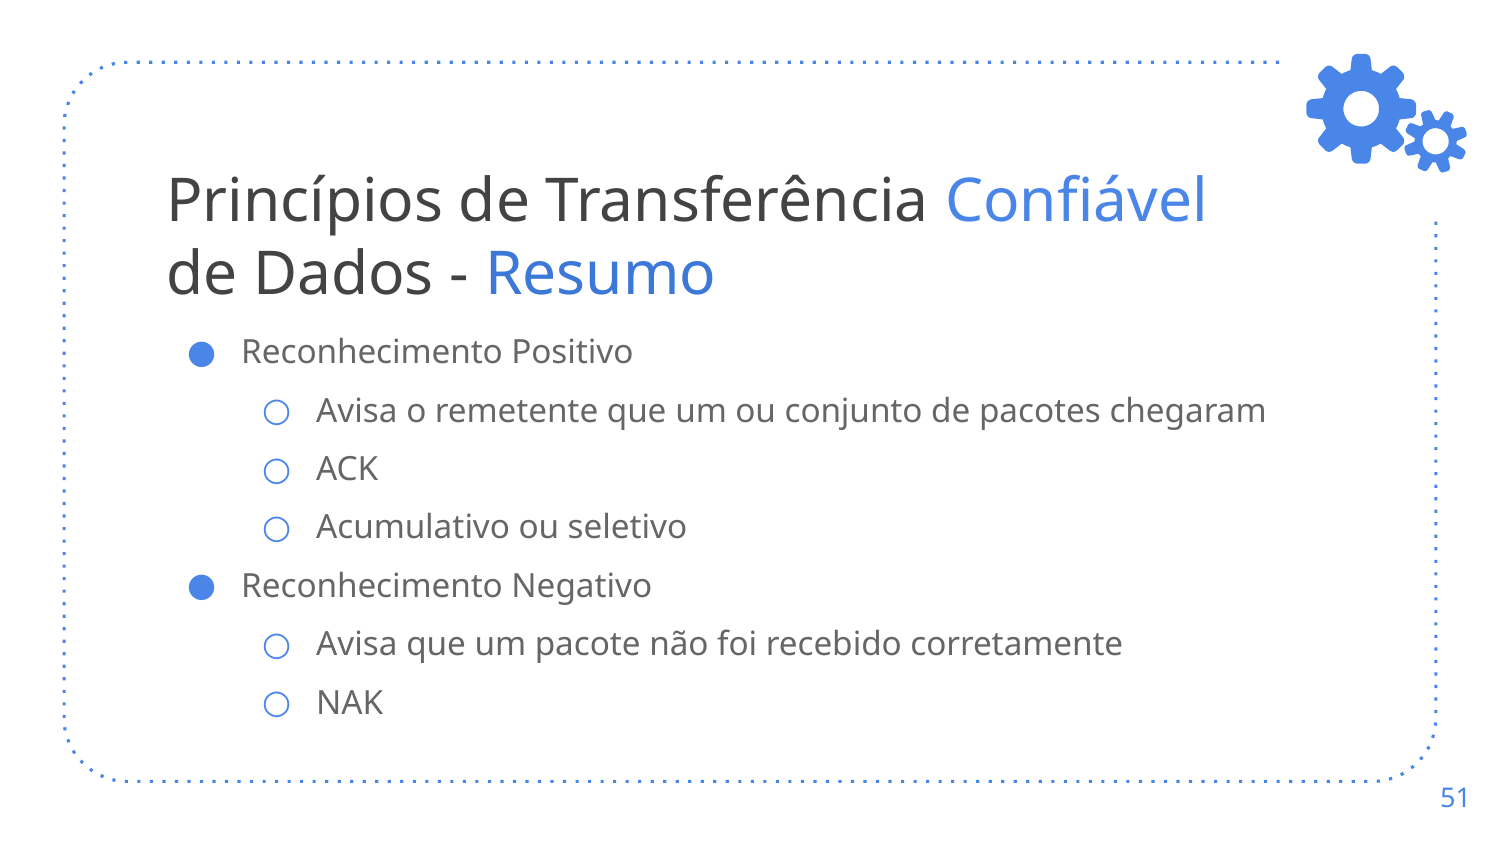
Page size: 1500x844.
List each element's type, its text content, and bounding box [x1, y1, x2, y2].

list Reconhecimento Positivo Avisa o remetente que um ou conjunto de pacotes chegaram ACK Acumulativo ou seletivo Reconhecimento Negativo Avisa que um pacote não foi recebido corretamente NAK [151, 309, 1412, 698]
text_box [1306, 53, 1467, 173]
slide_number ‹#› [1411, 753, 1500, 844]
title Princípios de Transferência Confiável de Dados - Resumo [151, 146, 1278, 287]
